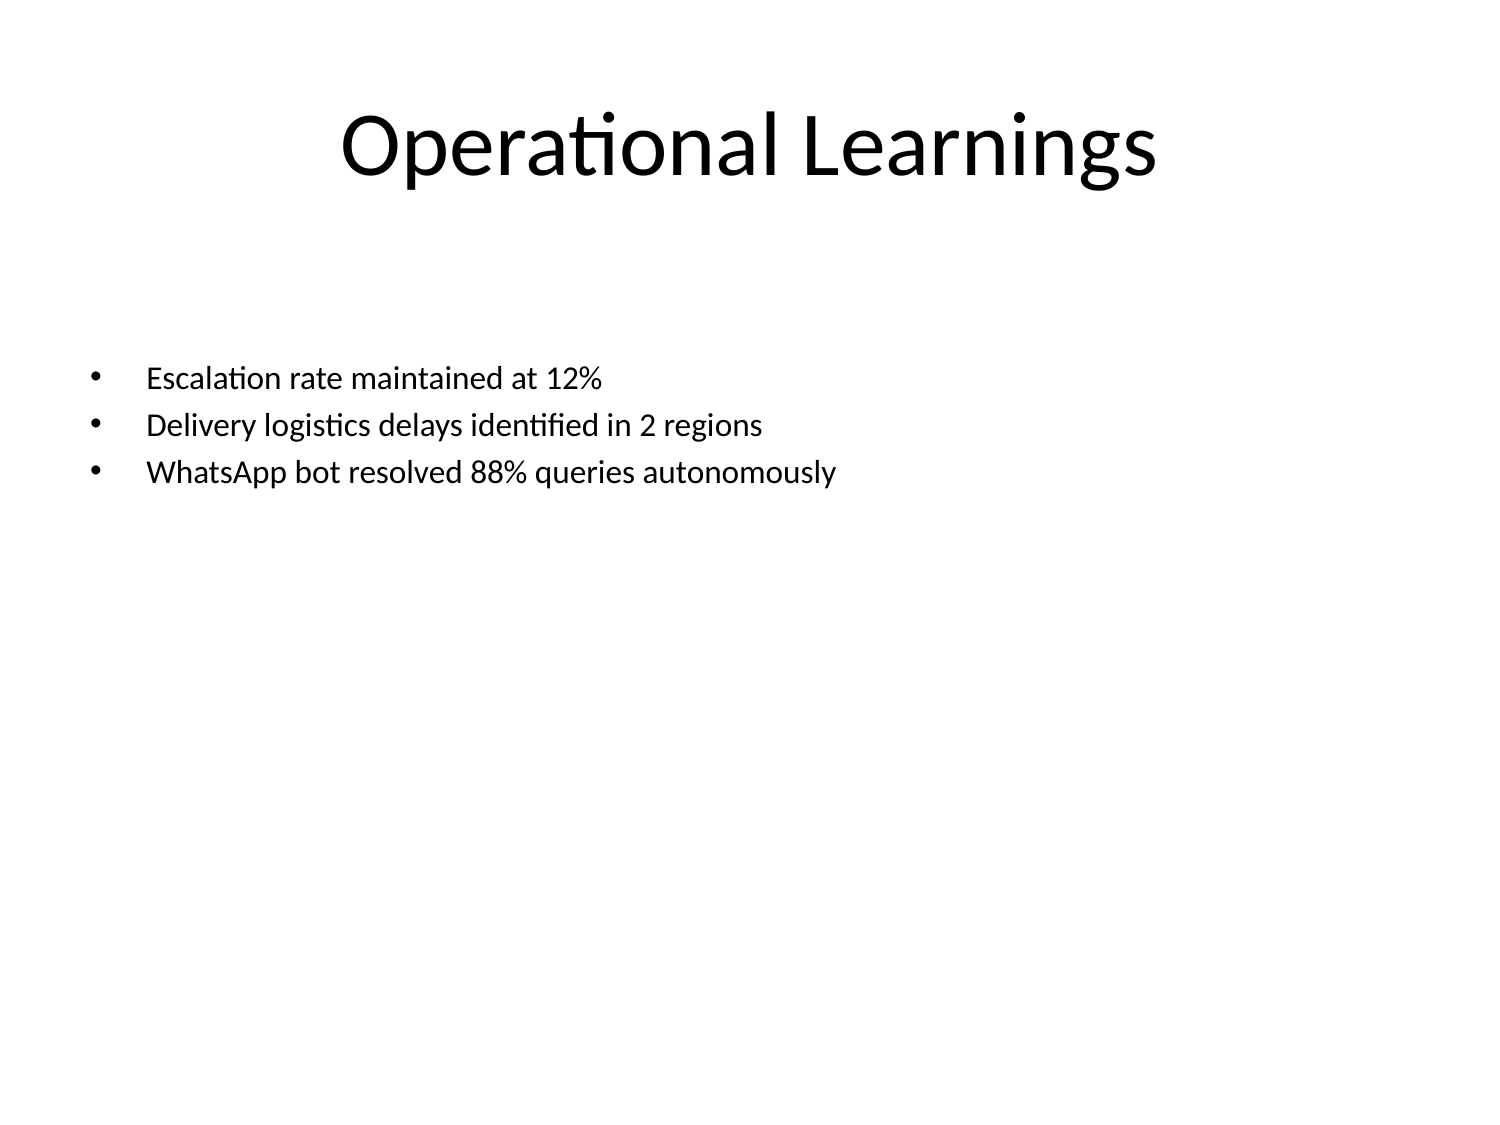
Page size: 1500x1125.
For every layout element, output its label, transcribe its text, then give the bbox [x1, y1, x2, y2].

title Operational Learnings [75, 45, 1425, 233]
list Escalation rate maintained at 12% Delivery logistics delays identified in 2 regions WhatsApp bot resolved 88% queries autonomously [75, 262, 1425, 1005]
